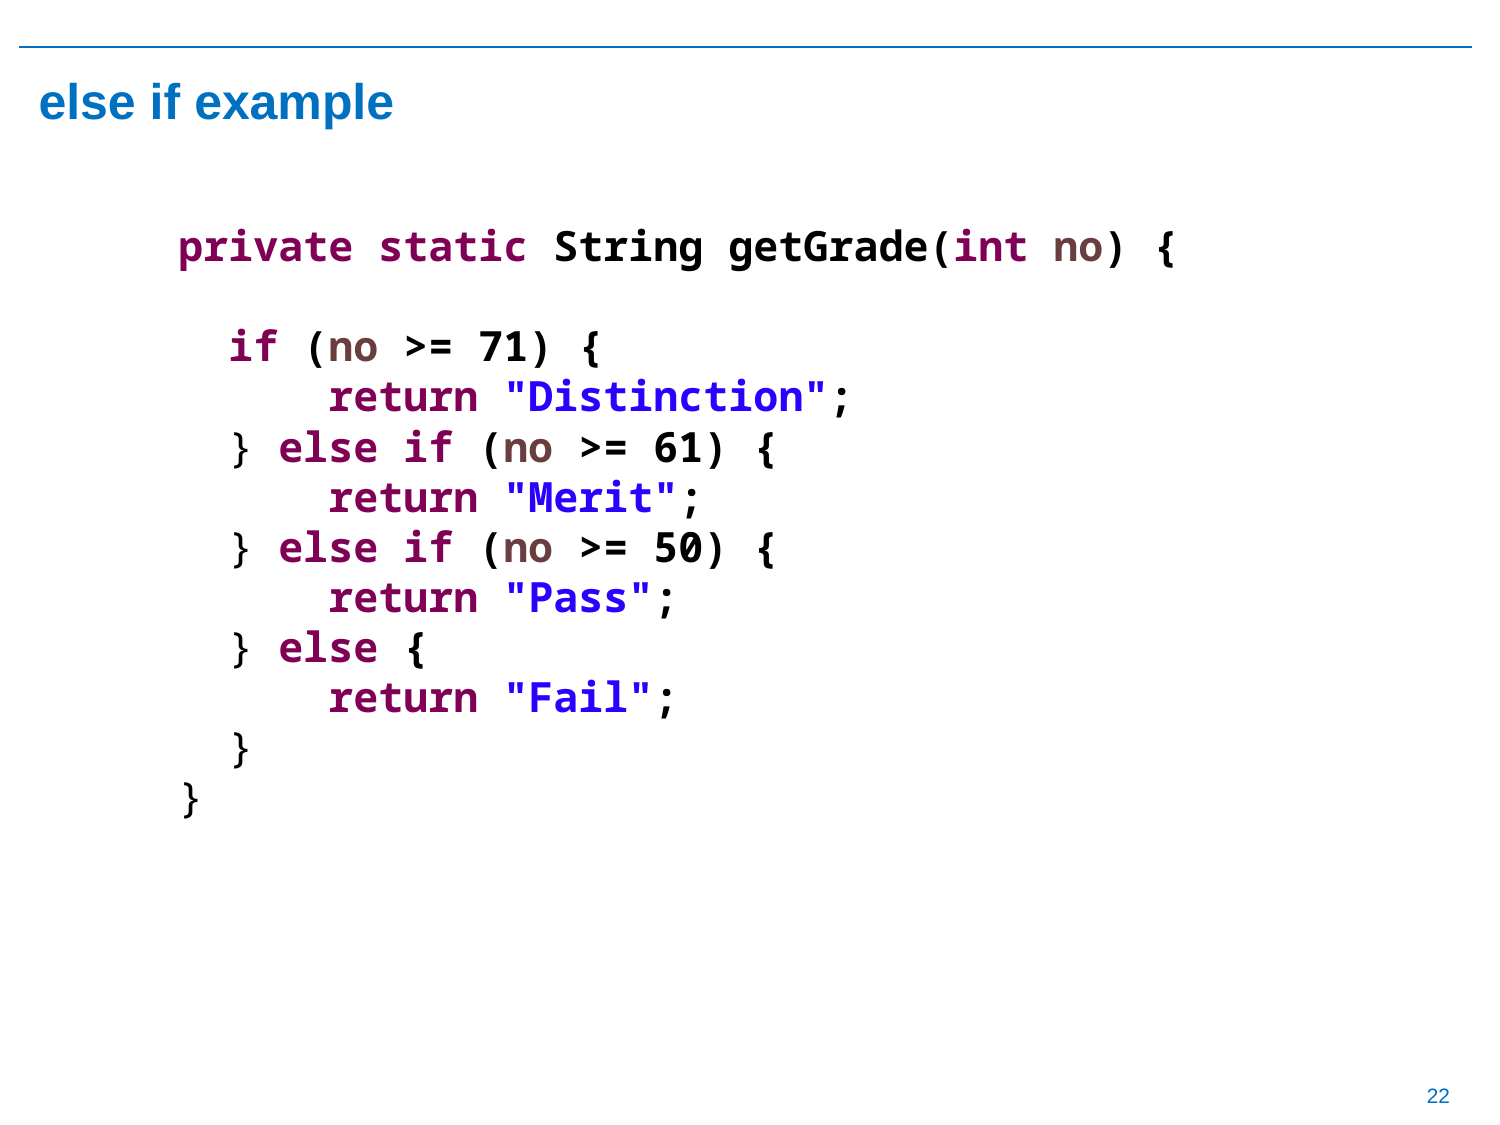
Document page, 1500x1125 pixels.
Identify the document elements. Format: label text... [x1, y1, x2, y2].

text_box private static String getGrade(int no) { if (no >= 71) { return "Distinction"; } else if (no >= 61) { return "Merit"; } else if (no >= 50) { return "Pass"; } else { return "Fail"; } } [163, 212, 1325, 828]
title else if example [23, 58, 1465, 141]
